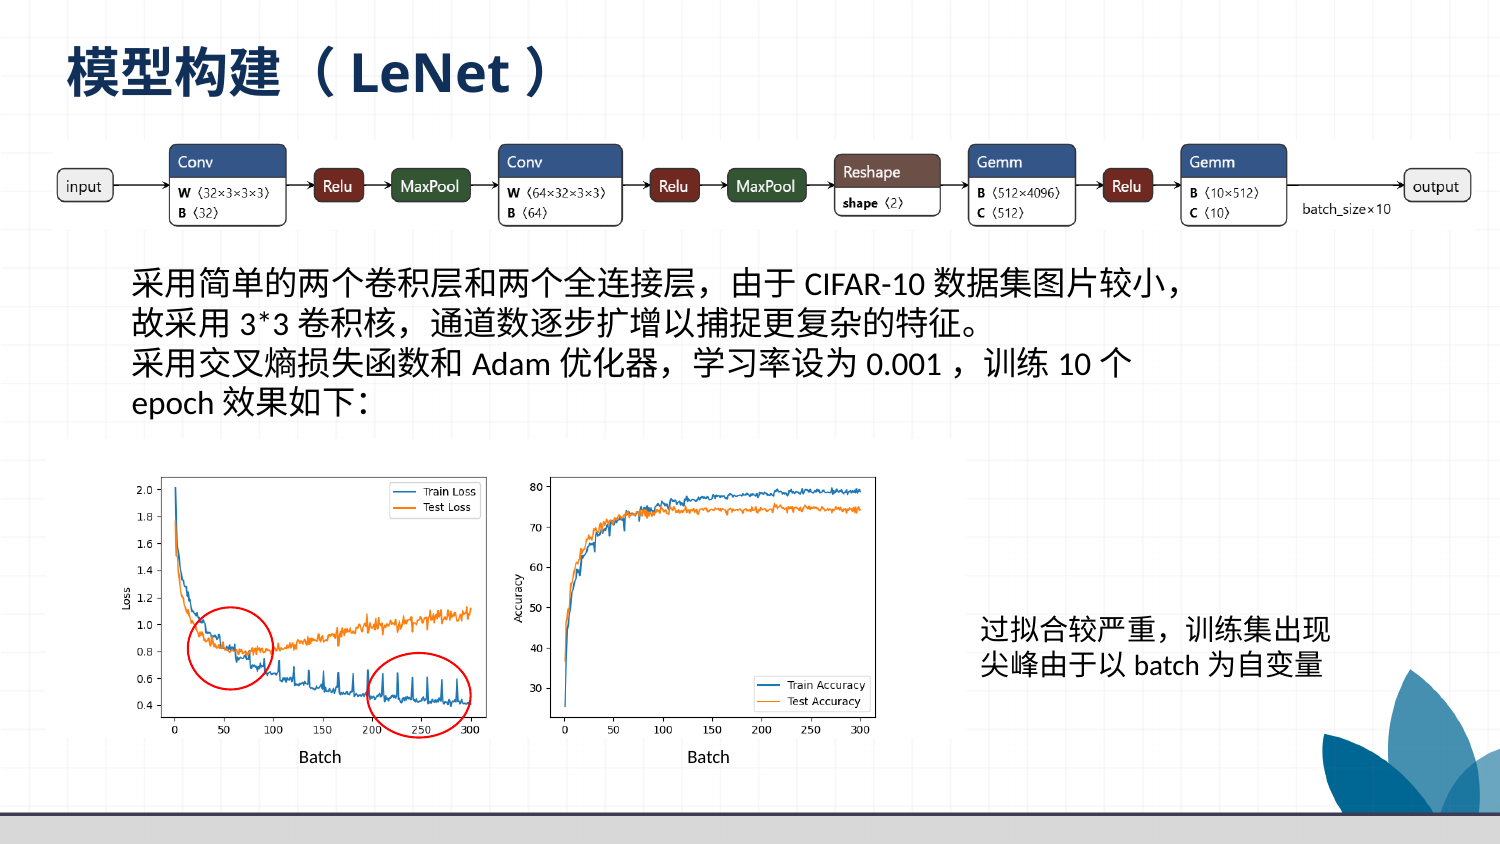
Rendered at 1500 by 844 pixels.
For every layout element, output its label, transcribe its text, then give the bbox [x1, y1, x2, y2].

text_box 过拟合较严重，训练集出现尖峰由于以batch为自变量 [966, 603, 1360, 689]
text_box Batch [672, 738, 756, 775]
text_box Batch [284, 738, 368, 775]
text_box 采用简单的两个卷积层和两个全连接层，由于CIFAR-10数据集图片较小，故采用3*3卷积核，通道数逐步扩增以捕捉更复杂的特征。 采用交叉熵损失函数和Adam优化器，学习率设为0.001，训练10个epoch效果如下： [116, 254, 1234, 430]
picture [0, 0, 1500, 844]
text_box 模型构建（LeNet） [50, 14, 1475, 126]
